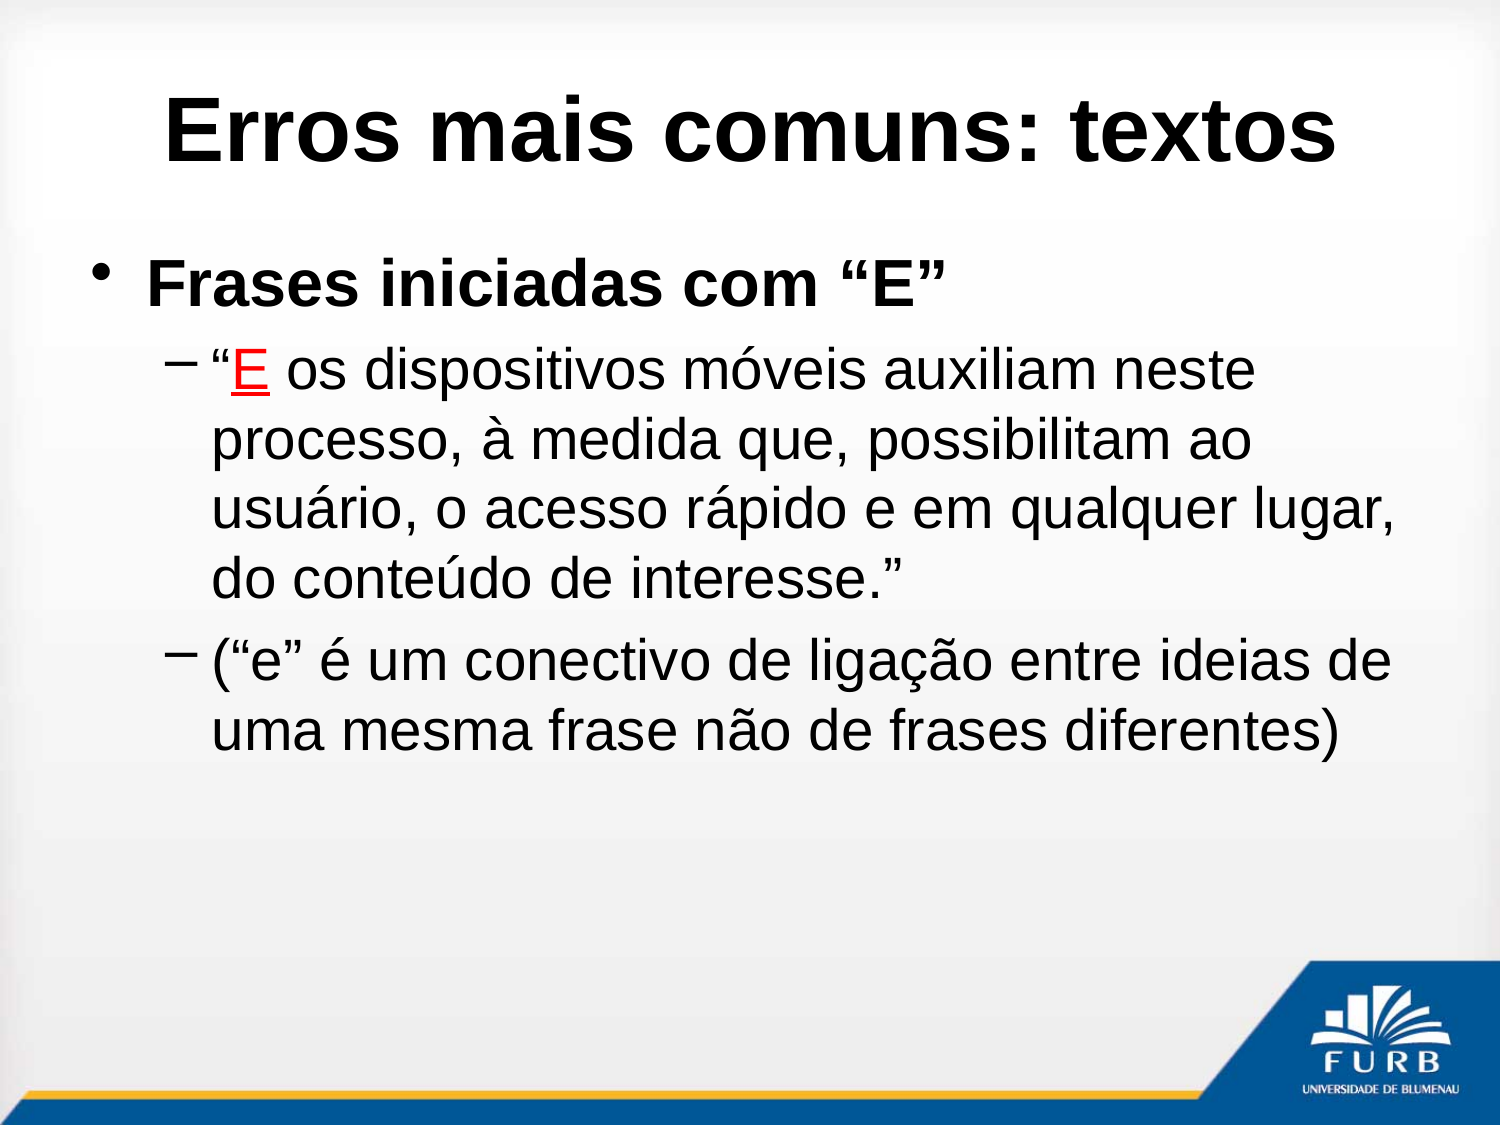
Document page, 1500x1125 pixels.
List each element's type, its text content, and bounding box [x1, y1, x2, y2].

title Erros mais comuns: textos [76, 30, 1427, 219]
picture [0, 0, 1500, 1125]
list Frases iniciadas com “E” “E os dispositivos móveis auxiliam neste processo, à medida que, possibilitam ao usuário, o acesso rápido e em qualquer lugar, do conteúdo de interesse.” (“e” é um conectivo de ligação entre ideias de uma mesma frase não de frases diferentes) [74, 231, 1426, 1000]
